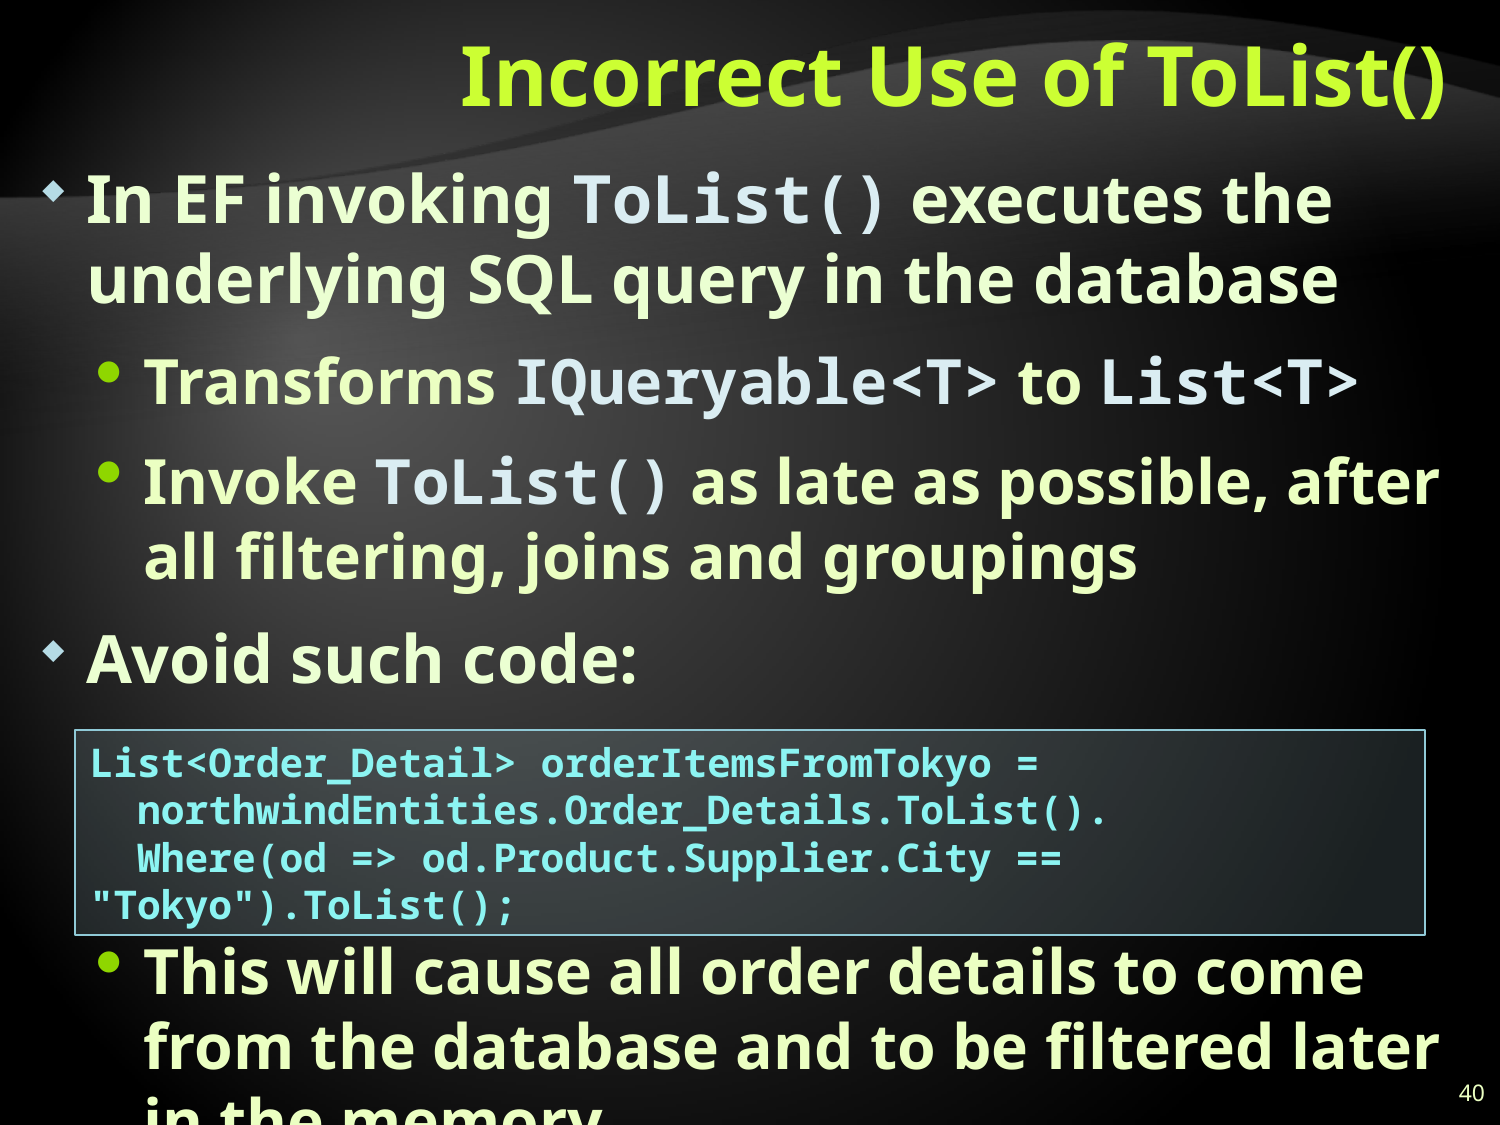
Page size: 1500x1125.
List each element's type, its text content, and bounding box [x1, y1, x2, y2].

list In EF invoking ToList() executes the underlying SQL query in the database Transforms IQueryable<T> to List<T> Invoke ToList() as late as possible, after all filtering, joins and groupings Avoid such code: This will cause all order details to come from the database and to be filtered later in the memory [24, 149, 1475, 1088]
title Incorrect Use of ToList() [300, 12, 1463, 149]
text_box List<Order_Detail> orderItemsFromTokyo = northwindEntities.Order_Details.ToList(). Where(od => od.Product.Supplier.City == "Tokyo").ToList(); [74, 730, 1425, 935]
slide_number 40 [1425, 1074, 1500, 1113]
picture [0, 0, 1500, 1125]
